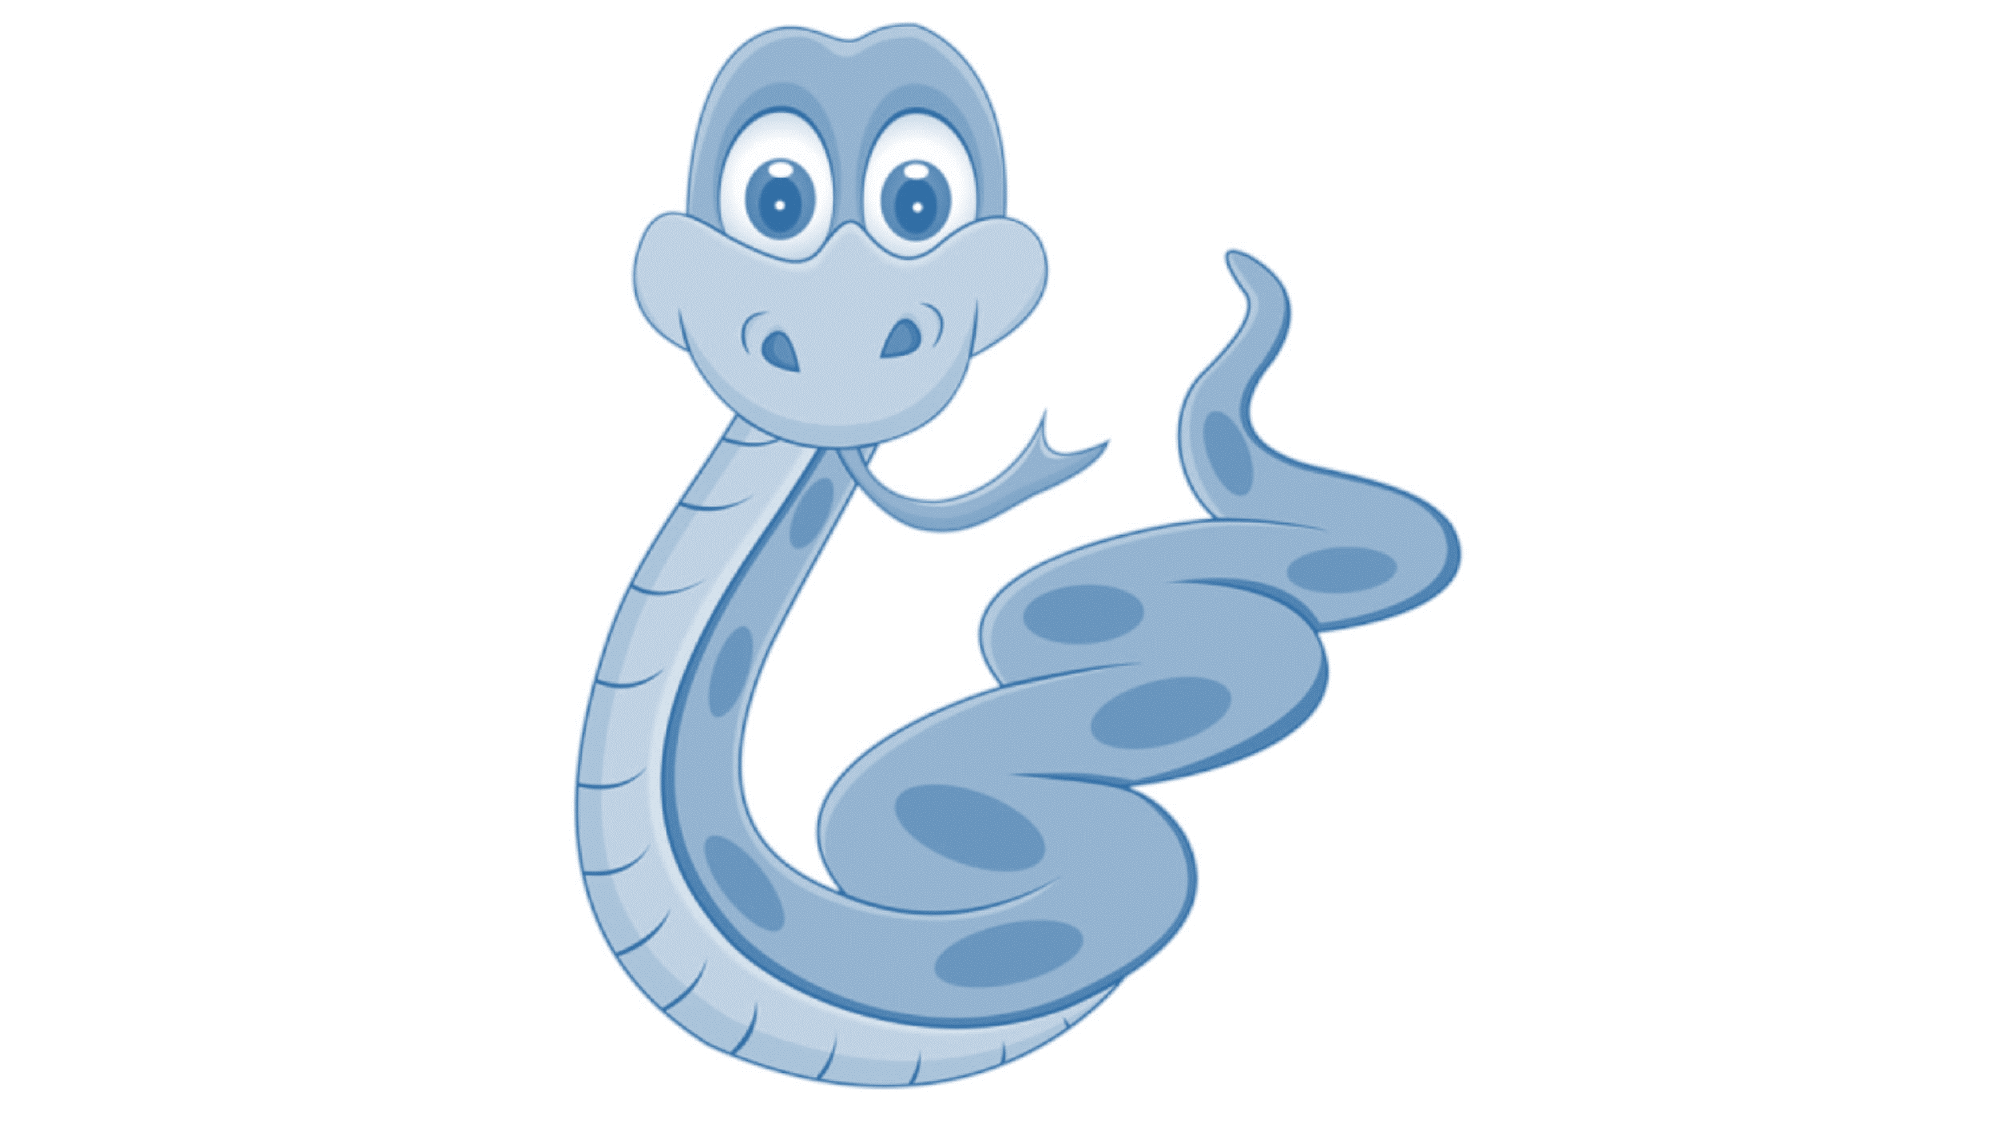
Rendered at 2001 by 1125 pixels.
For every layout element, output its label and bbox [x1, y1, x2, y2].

picture [281, 0, 1719, 1125]
